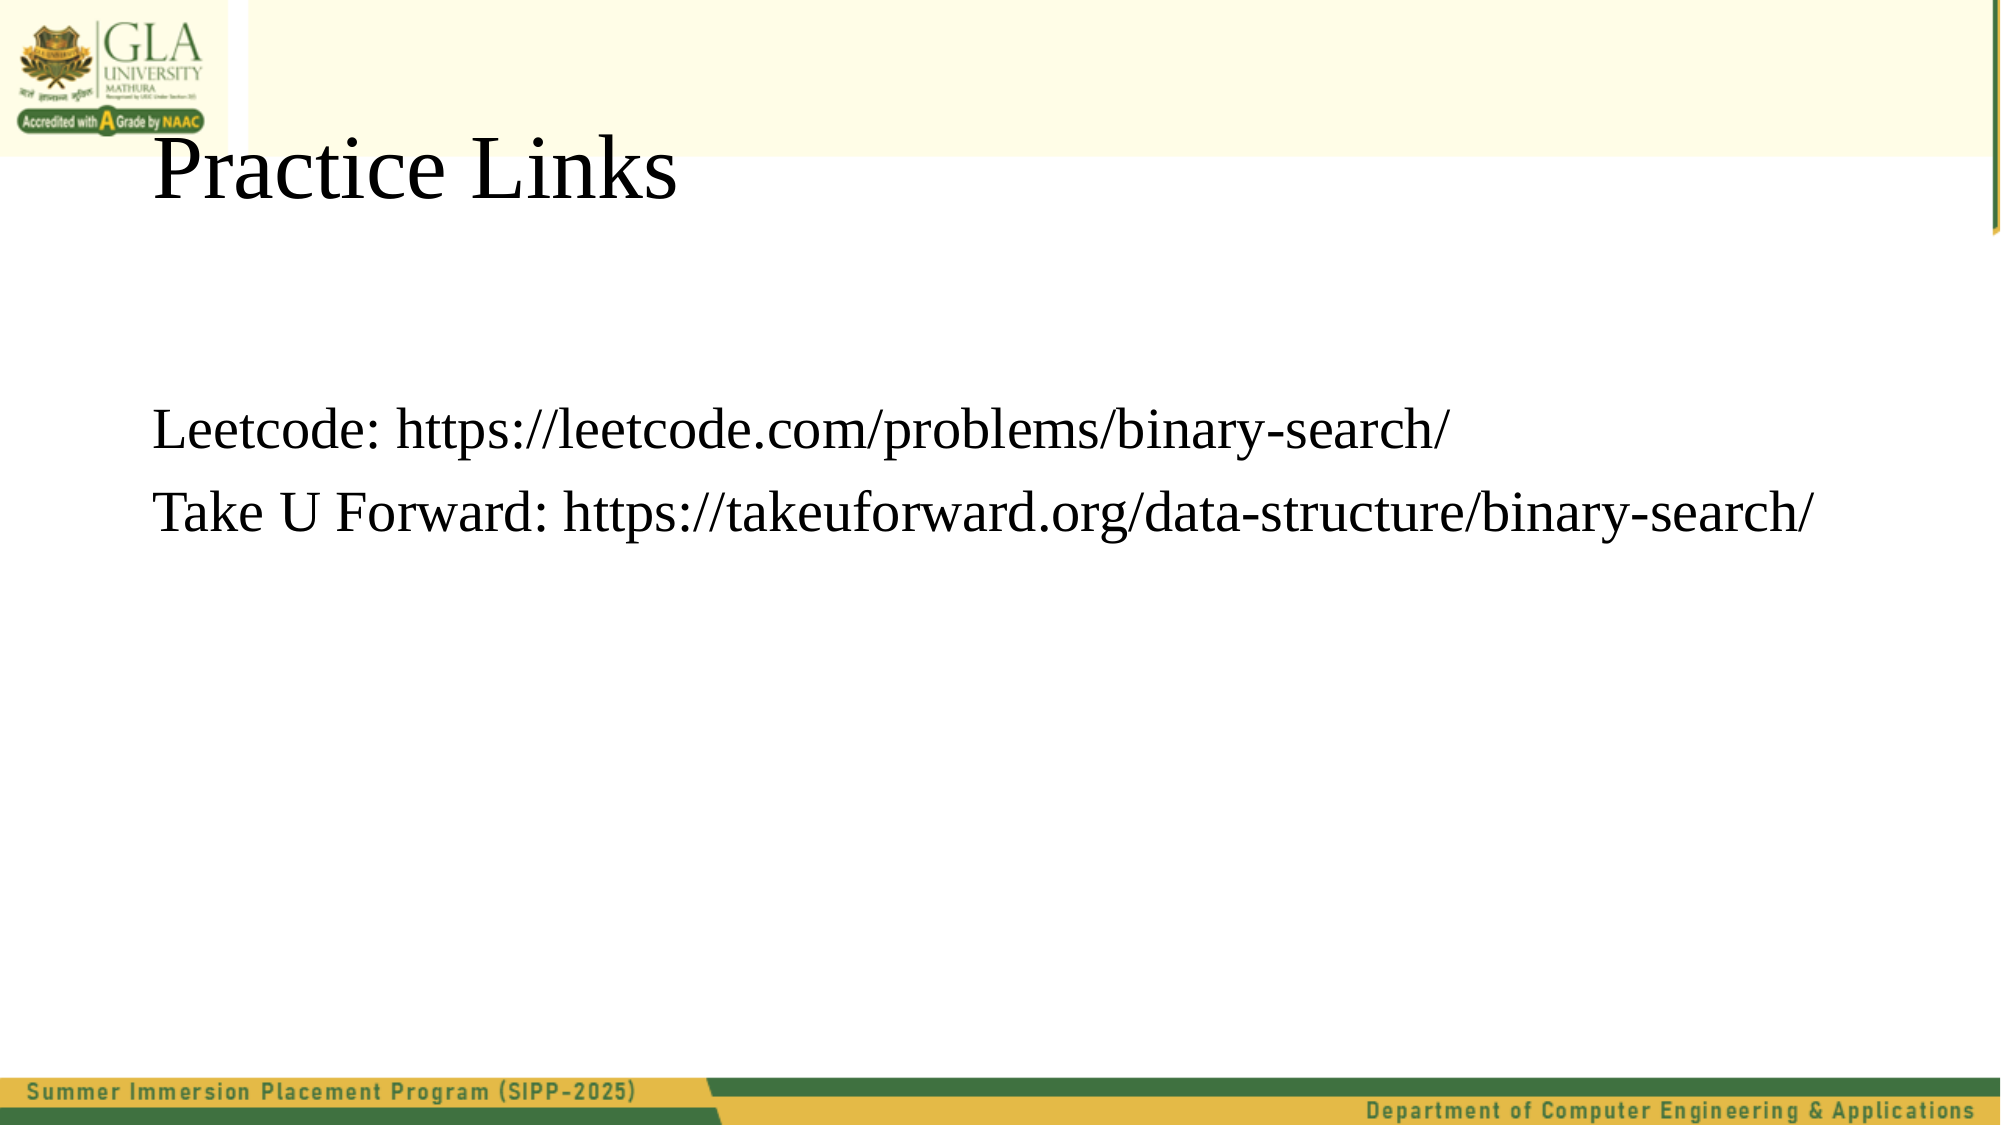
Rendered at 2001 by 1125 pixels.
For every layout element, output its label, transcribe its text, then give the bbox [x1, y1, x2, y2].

title Practice Links [137, 59, 1863, 278]
picture [0, 0, 2001, 1125]
list Leetcode: https://leetcode.com/problems/binary-search/ Take U Forward: https://takeuforward.org/data-structure/binary-search/ [137, 299, 1863, 1014]
